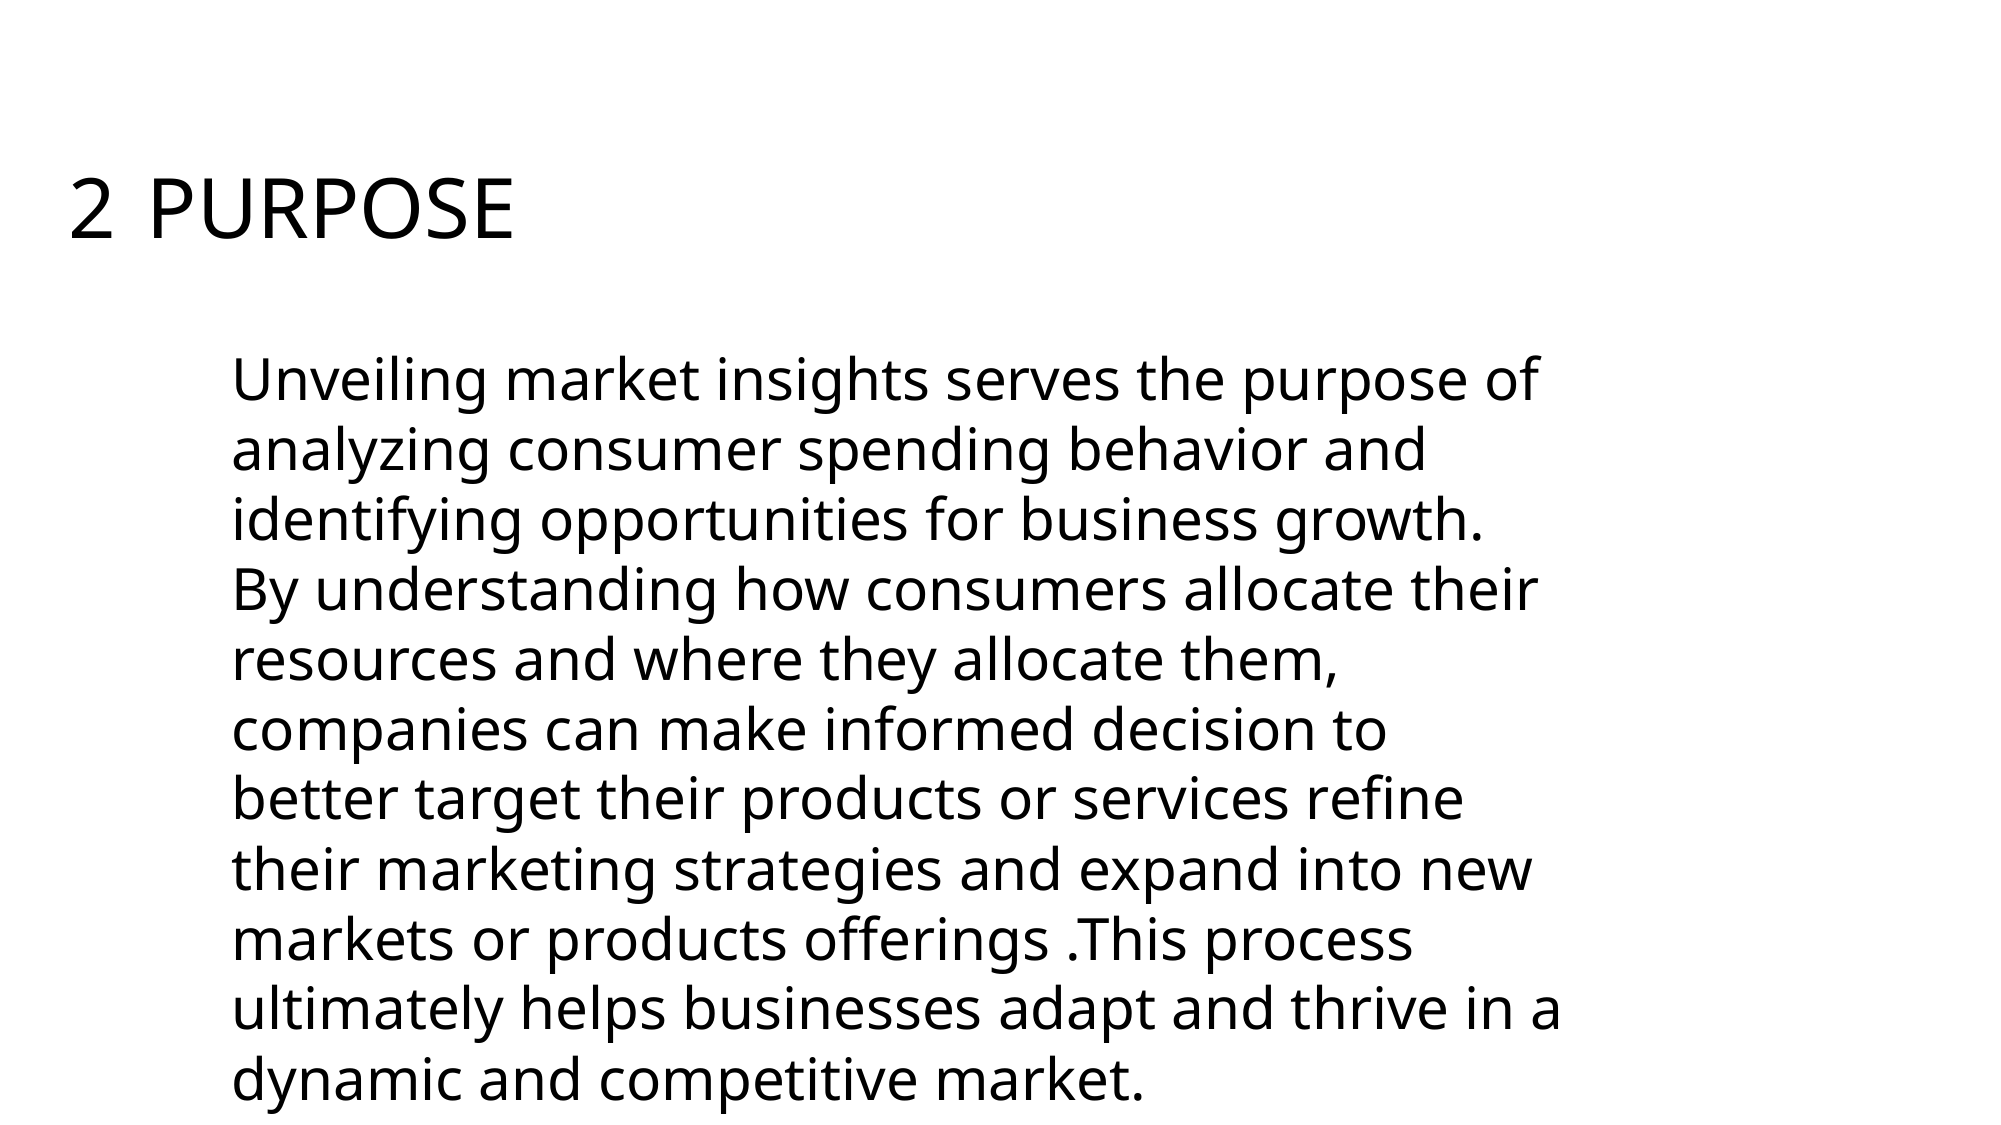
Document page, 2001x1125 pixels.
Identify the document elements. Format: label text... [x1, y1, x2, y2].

text_box 2 [53, 147, 133, 263]
text_box Unveiling market insights serves the purpose of analyzing consumer spending behavior and identifying opportunities for business growth. By understanding how consumers allocate their resources and where they allocate them, companies can make informed decision to better target their products or services refine their marketing strategies and expand into new markets or products offerings .This process ultimately helps businesses adapt and thrive in a dynamic and competitive market. [217, 334, 1583, 1119]
text_box PURPOSE [133, 147, 661, 263]
